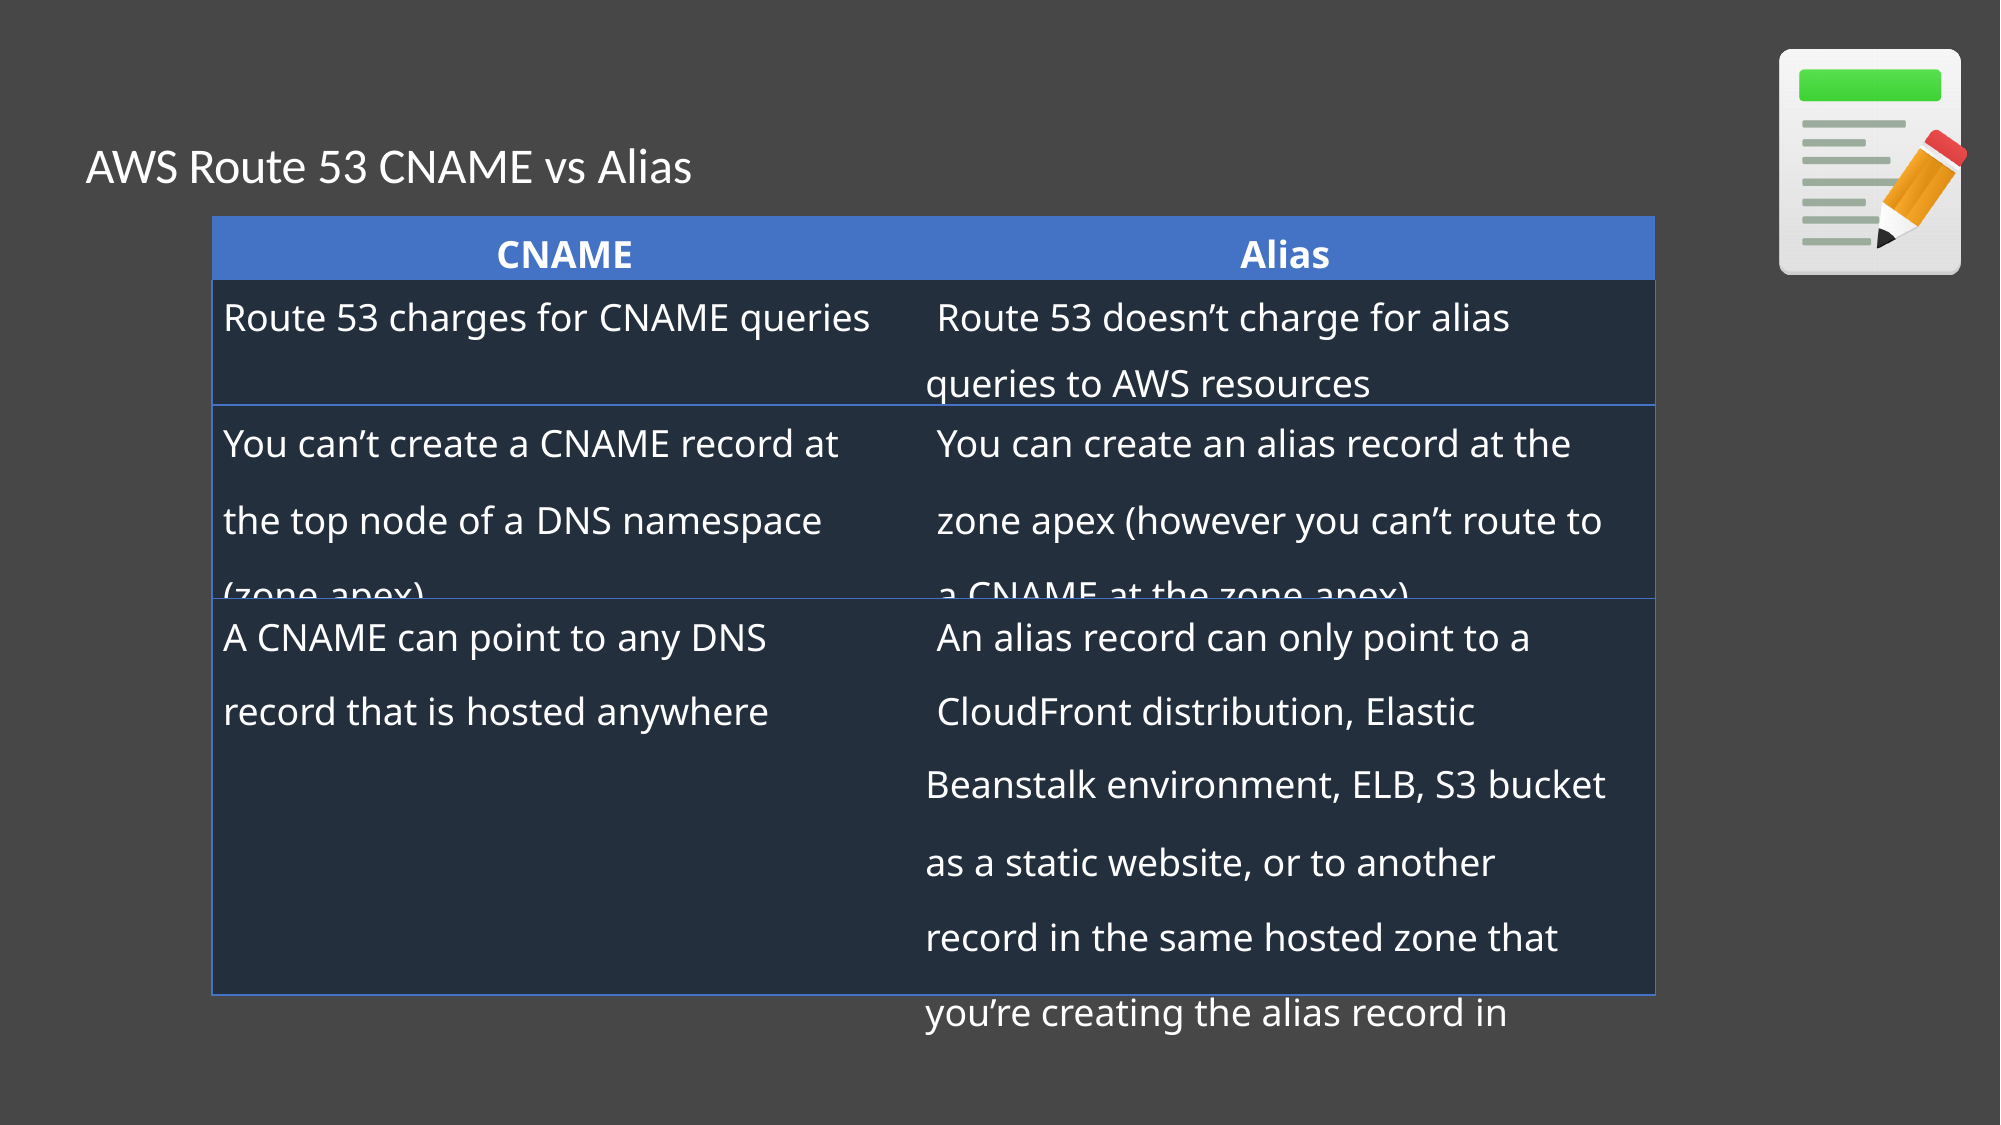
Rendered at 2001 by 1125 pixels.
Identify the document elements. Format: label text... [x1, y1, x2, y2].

table_header CNAME Alias [212, 216, 1655, 280]
table_cell Route 53 charges for CNAME queries Route 53 doesn’t charge for alias queries to AWS resources [213, 280, 1655, 404]
table_cell A CNAME can point to any DNS An alias record can only point to a record that is hosted anywhere CloudFront distribution, Elastic Beanstalk environment, ELB, S3 bucket as a static website, or to another record in the same hosted zone that you’re creating the alias record in [213, 599, 1655, 994]
table_cell You can’t create a CNAME record at You can create an alias record at the the top node of a DNS namespace zone apex (however you can’t route to (zone apex) a CNAME at the zone apex) [213, 406, 1655, 598]
text_box AWS Route 53 CNAME vs Alias [83, 131, 701, 194]
text_box [1759, 48, 1987, 276]
